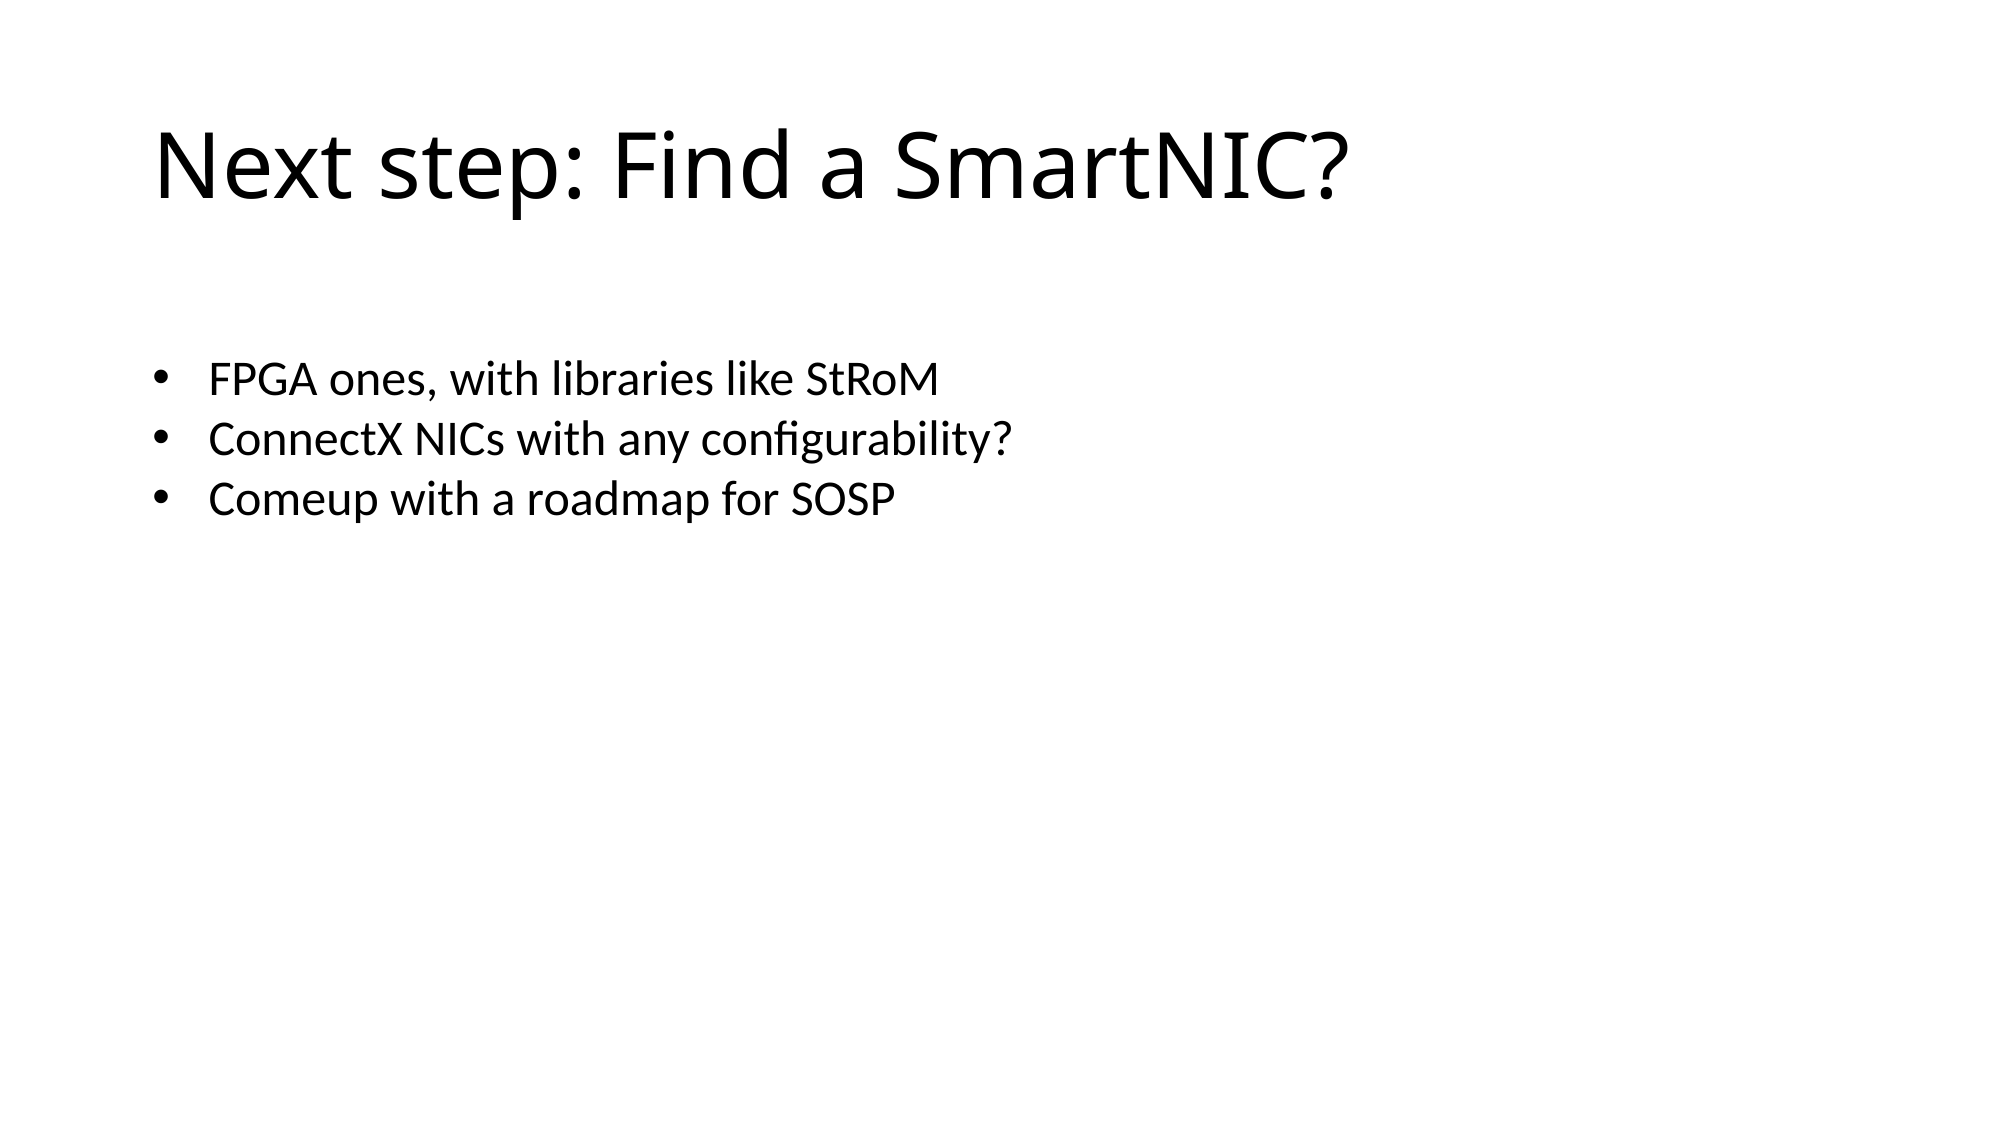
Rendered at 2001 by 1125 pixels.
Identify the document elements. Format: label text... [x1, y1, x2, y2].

title Next step: Find a SmartNIC? [137, 59, 1863, 278]
text_box FPGA ones, with libraries like StRoM ConnectX NICs with any configurability? Comeup with a roadmap for SOSP [137, 338, 1588, 534]
